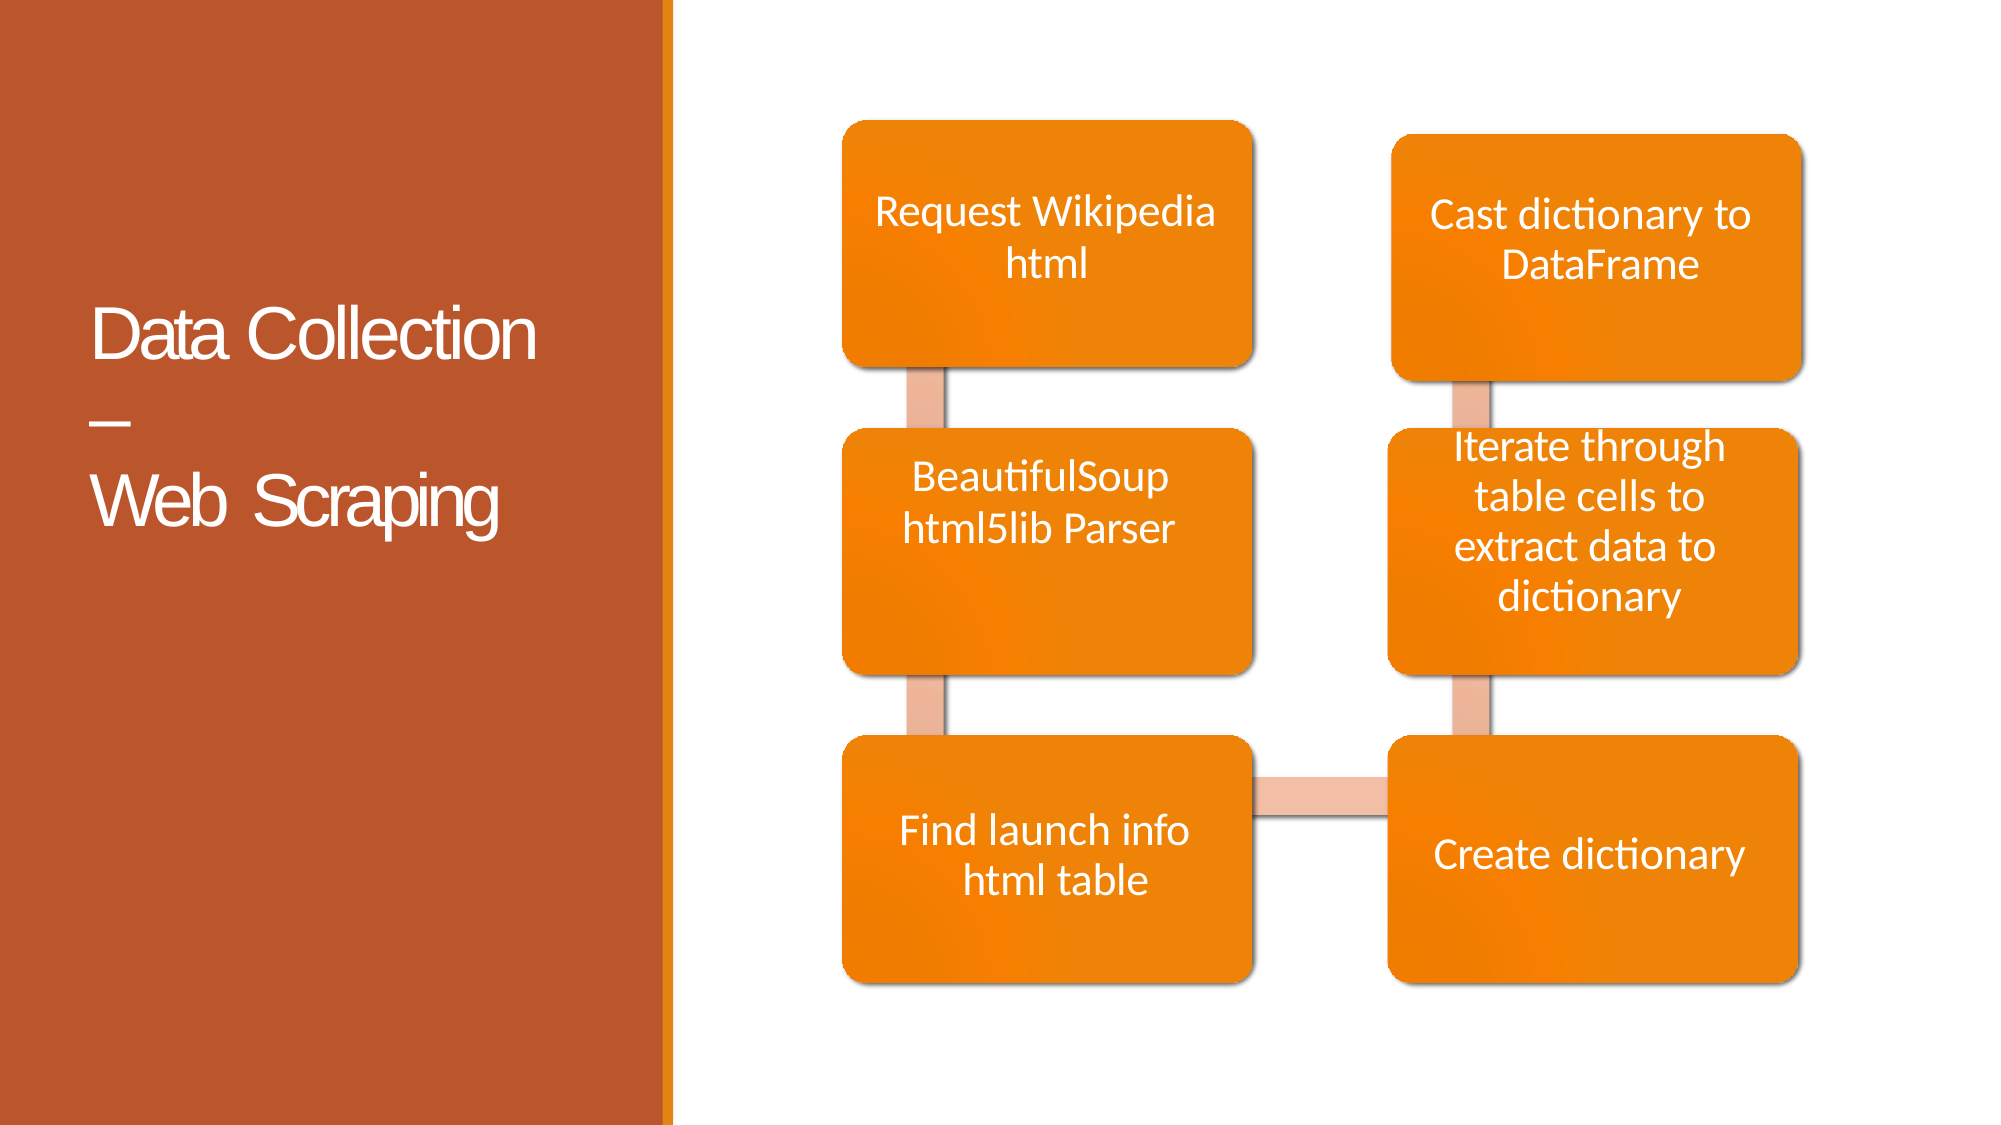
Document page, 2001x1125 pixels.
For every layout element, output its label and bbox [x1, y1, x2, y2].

text_box [1384, 690, 1808, 992]
text_box [1384, 178, 1808, 690]
text_box [838, 424, 1262, 732]
text_box [838, 116, 1269, 498]
text_box [838, 732, 1384, 992]
text_box [0, 0, 674, 1125]
text_box [1387, 130, 1811, 390]
